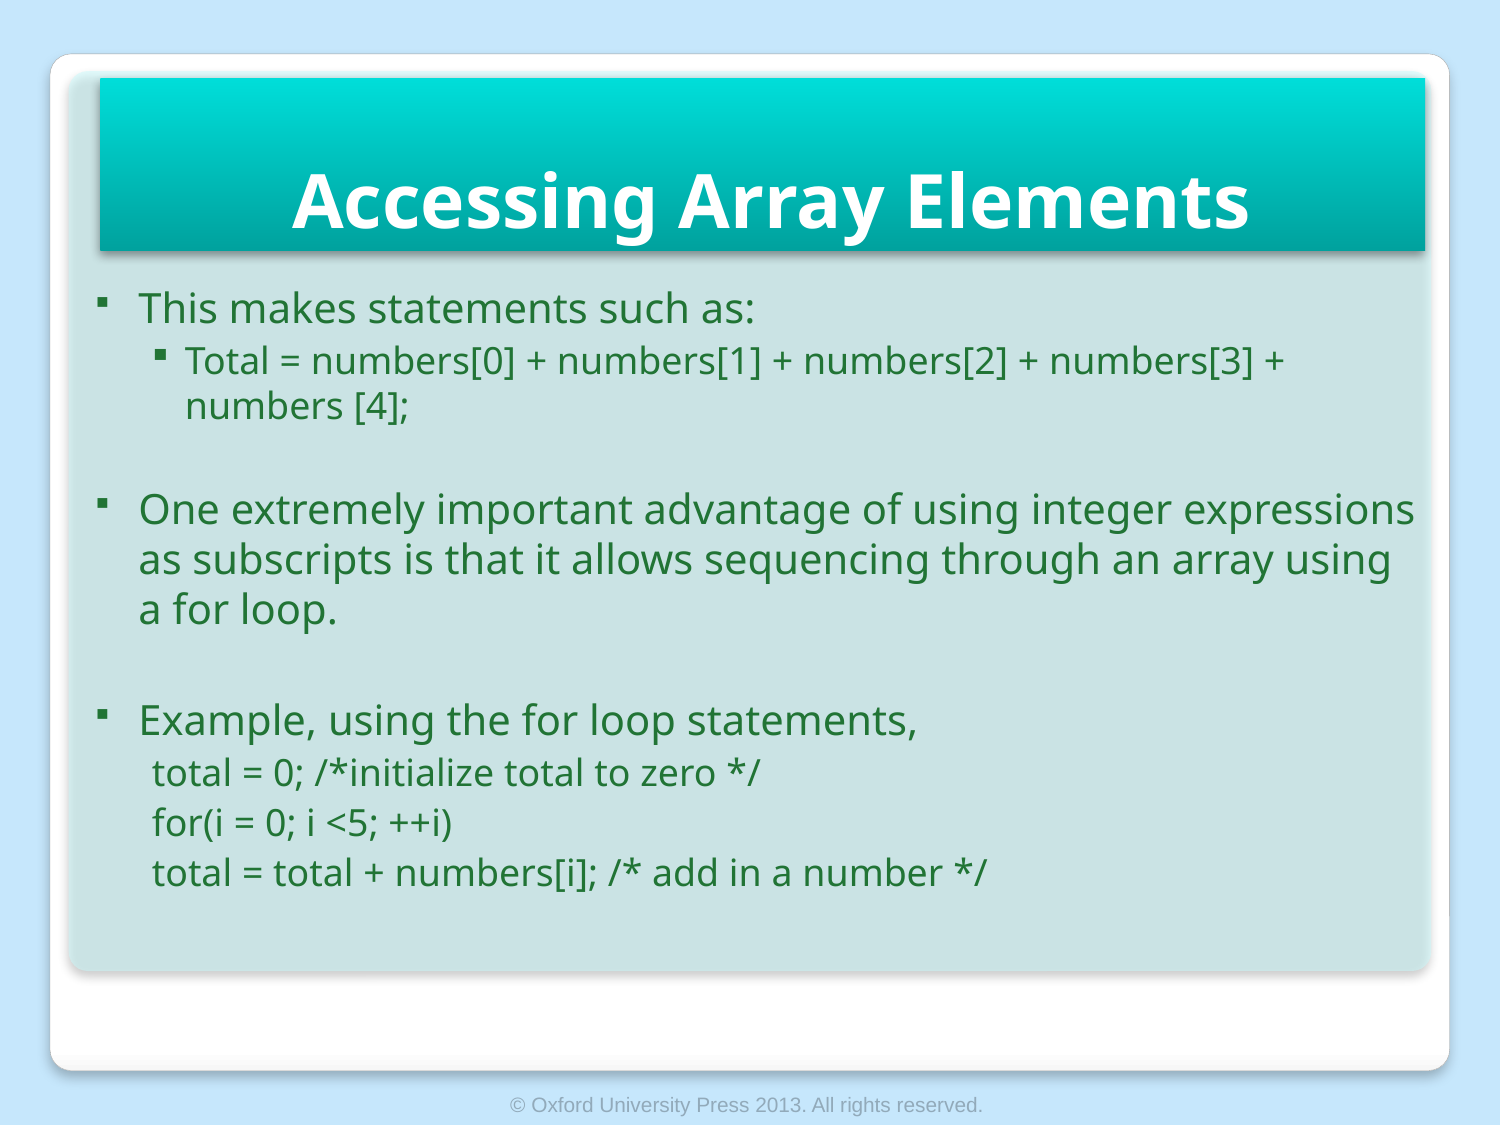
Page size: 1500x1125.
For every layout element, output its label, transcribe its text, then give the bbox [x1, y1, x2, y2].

title Accessing Array Elements [100, 78, 1443, 251]
list This makes statements such as: Total = numbers[0] + numbers[1] + numbers[2] + numbers[3] + numbers [4]; One extremely important advantage of using integer expressions as subscripts is that it allows sequencing through an array using a for loop. Example, using the for loop statements, total = 0; /*initialize total to zero */ for(i = 0; i <5; ++i) total = total + numbers[i]; /* add in a number */ [64, 266, 1436, 977]
footer © Oxford University Press 2013. All rights reserved. [112, 1064, 1382, 1125]
